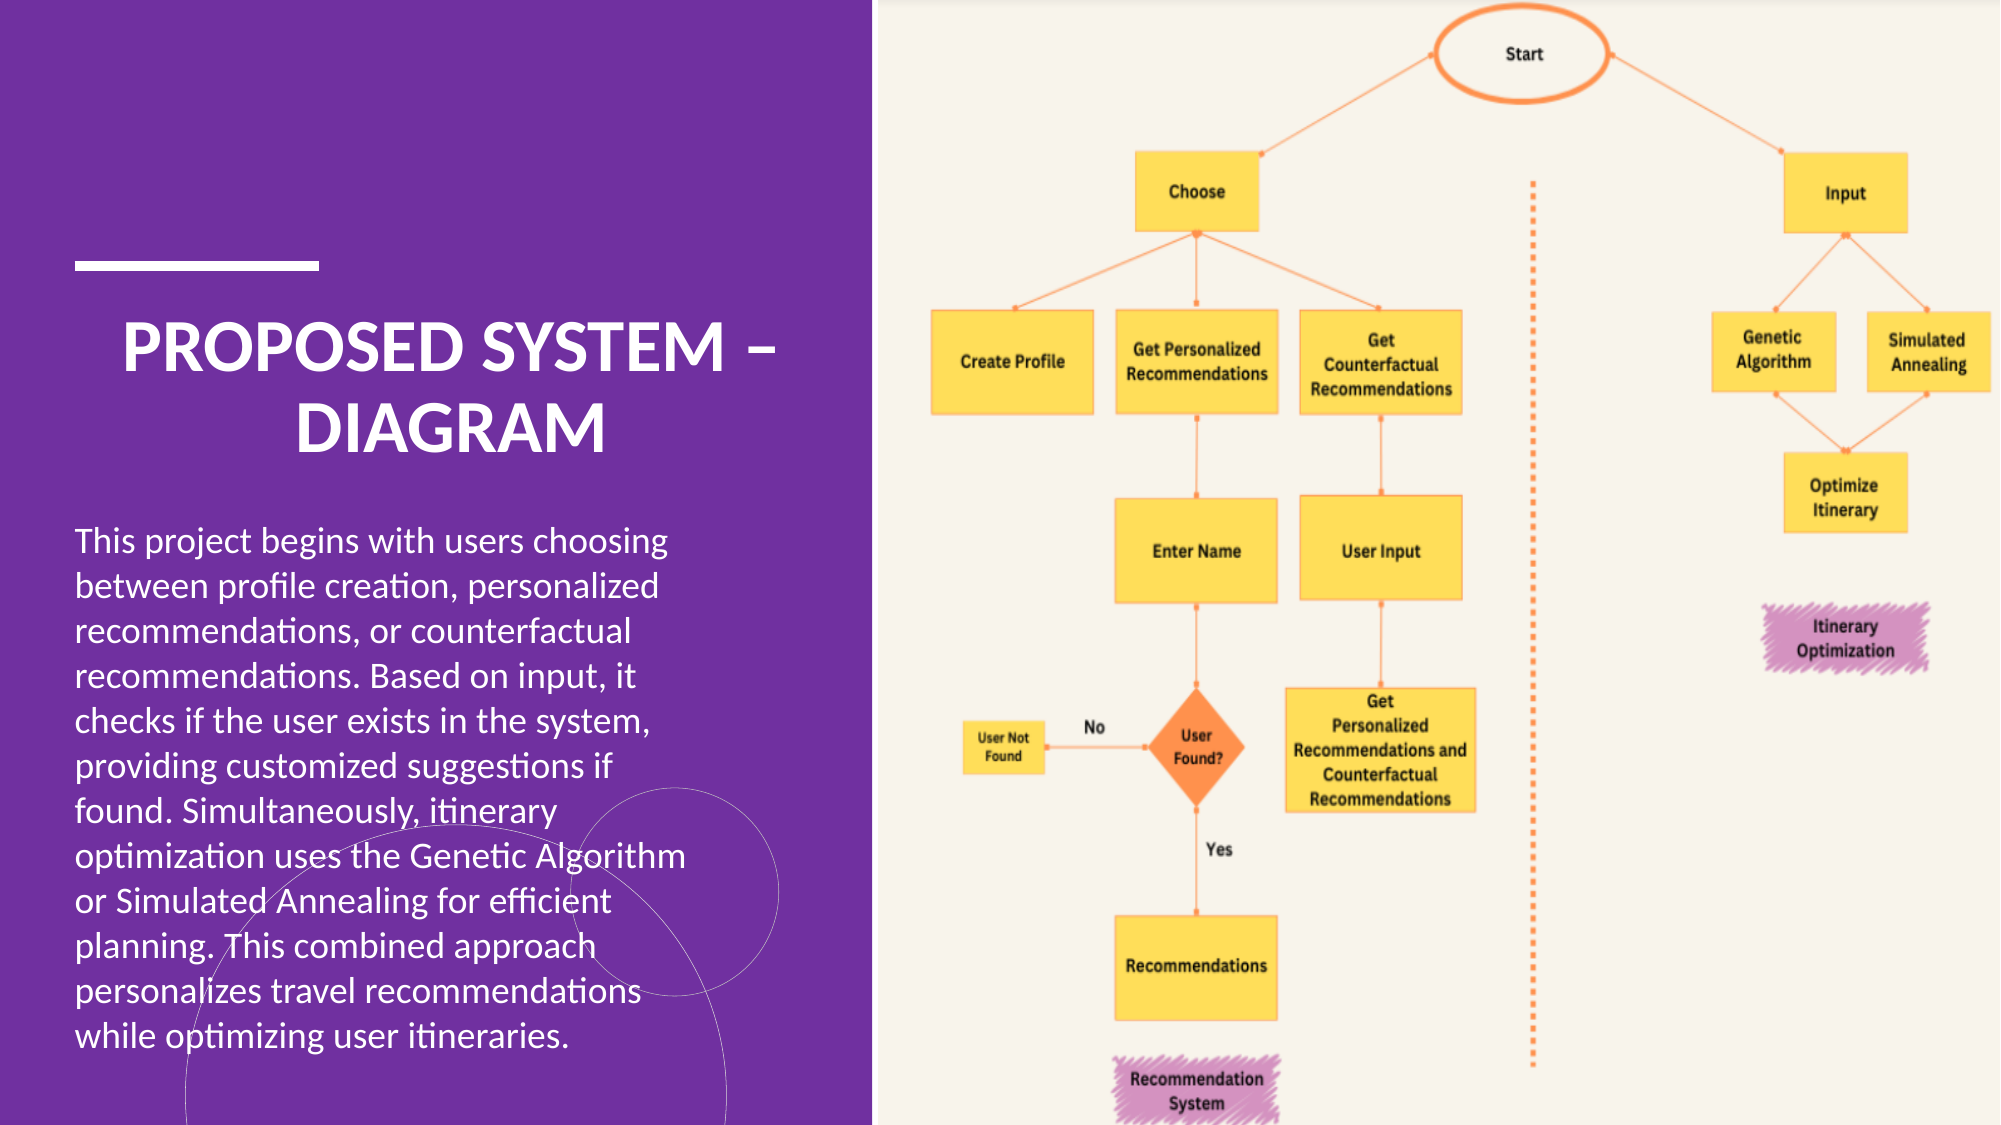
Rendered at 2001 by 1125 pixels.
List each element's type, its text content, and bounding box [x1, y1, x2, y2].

picture [872, 0, 2000, 1125]
list This project begins with users choosing between profile creation, personalized recommendations, or counterfactual recommendations. Based on input, it checks if the user exists in the system, providing customized suggestions if found. Simultaneously, itinerary optimization uses the Genetic Algorithm or Simulated Annealing for efficient planning. This combined approach personalizes travel recommendations while optimizing user itineraries. [59, 508, 732, 1081]
title PROPOSED SYSTEM – DIAGRAM [63, 176, 842, 465]
